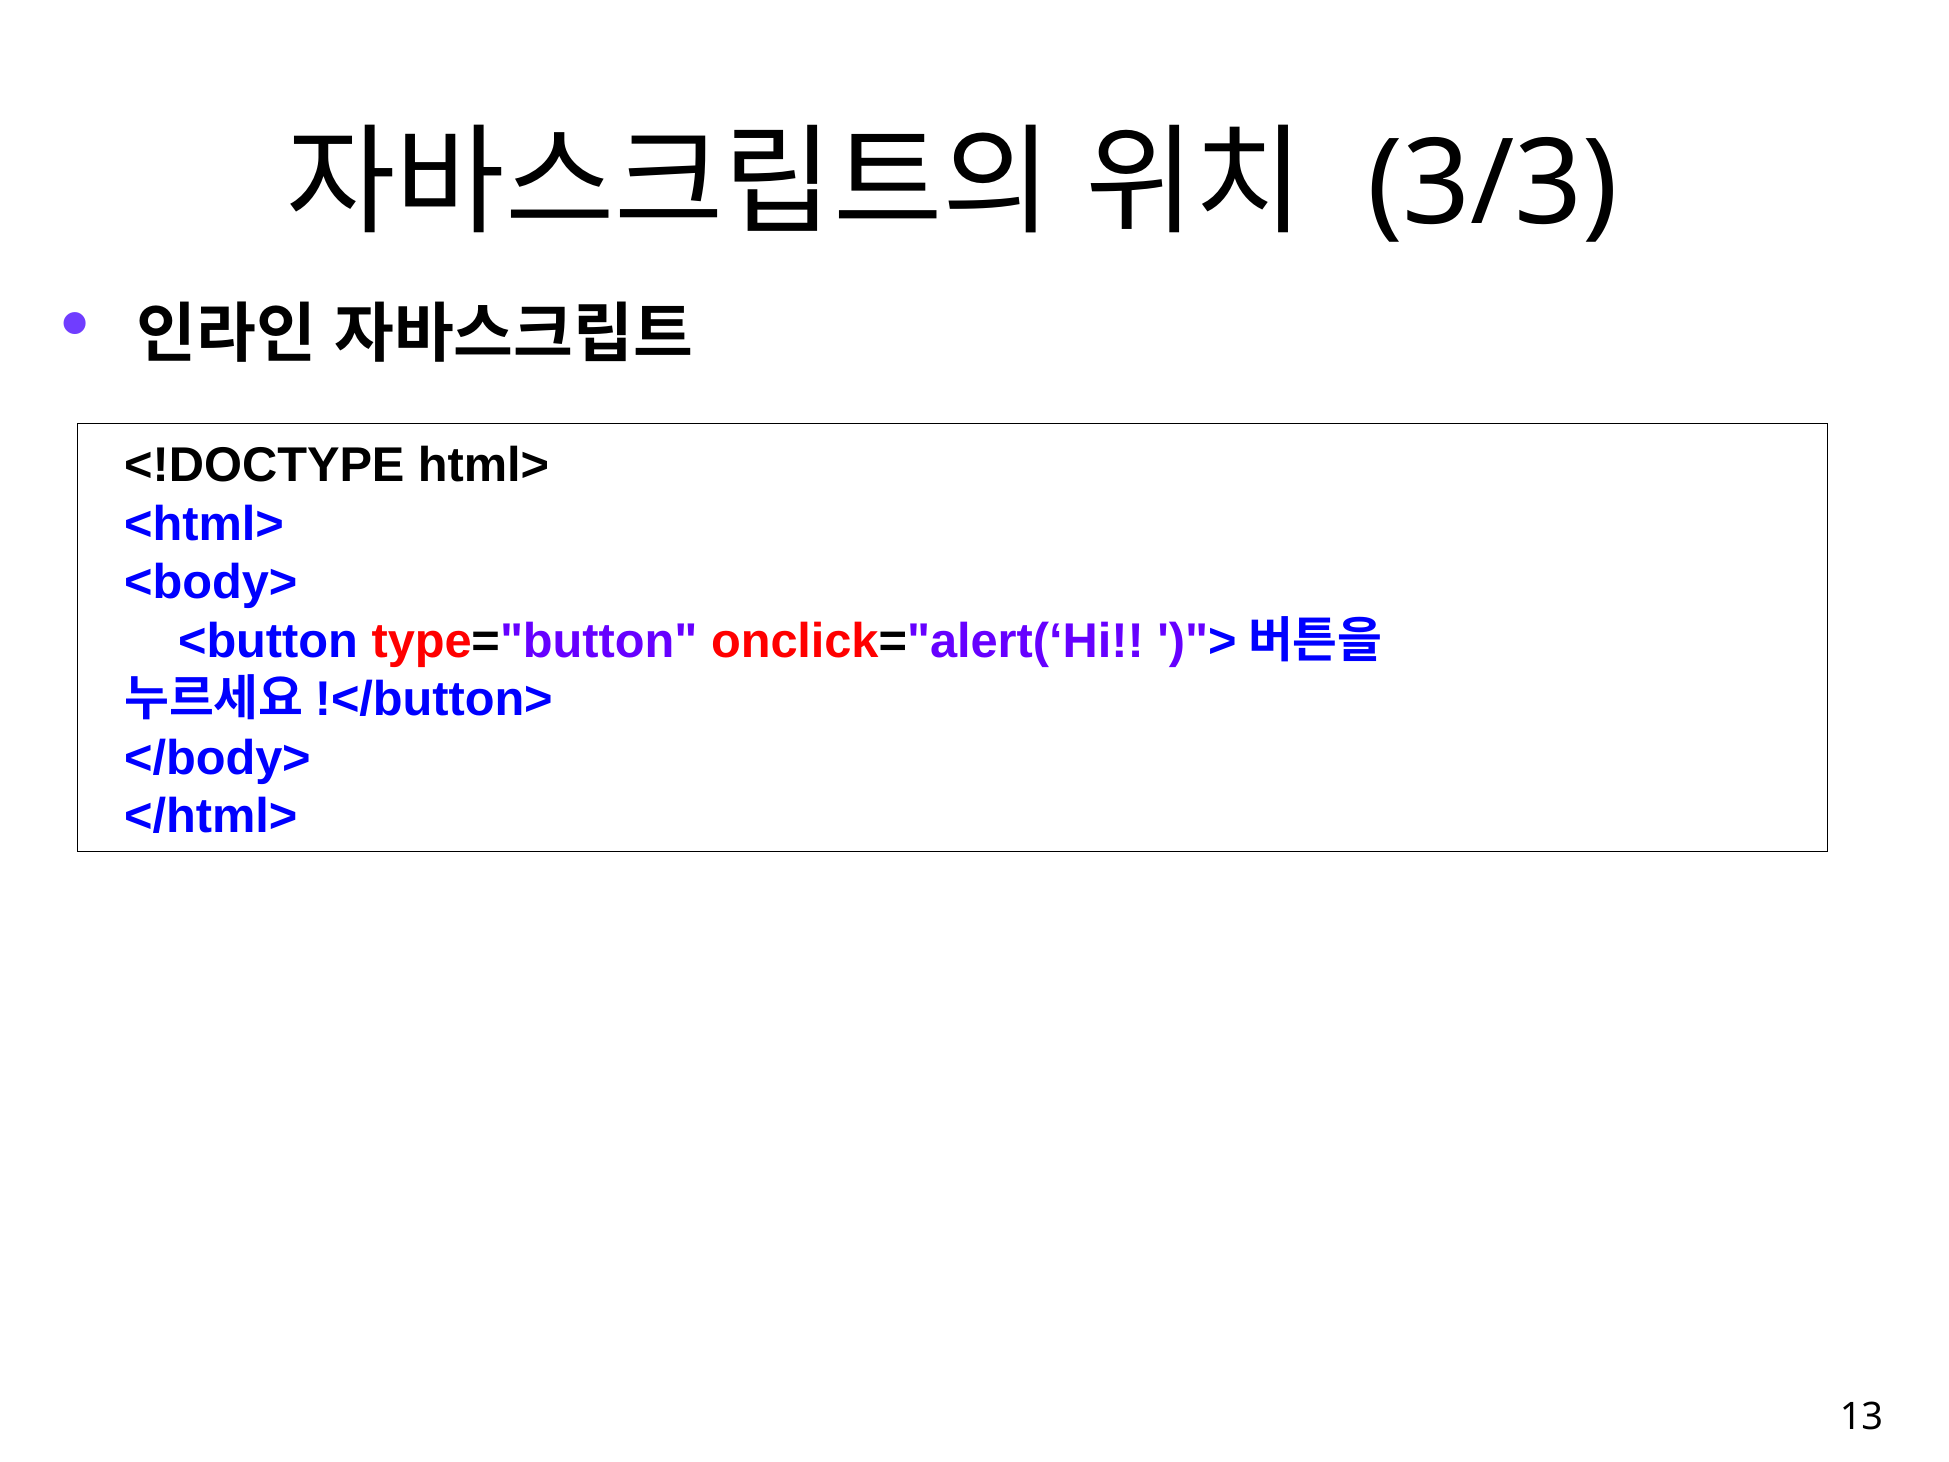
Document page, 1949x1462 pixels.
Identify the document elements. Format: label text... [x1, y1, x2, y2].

slide_number 13 [1496, 1372, 1899, 1462]
list 인라인 자바스크립트 [48, 284, 1897, 1343]
title 자바스크립트의 위치 (3/3) [156, 92, 1749, 255]
text_box <!DOCTYPE html> <html> <body> <button type="button" onclick="alert(‘Hi!! ')">버튼을 누르세요!</button> </body> </html> [77, 423, 1828, 852]
